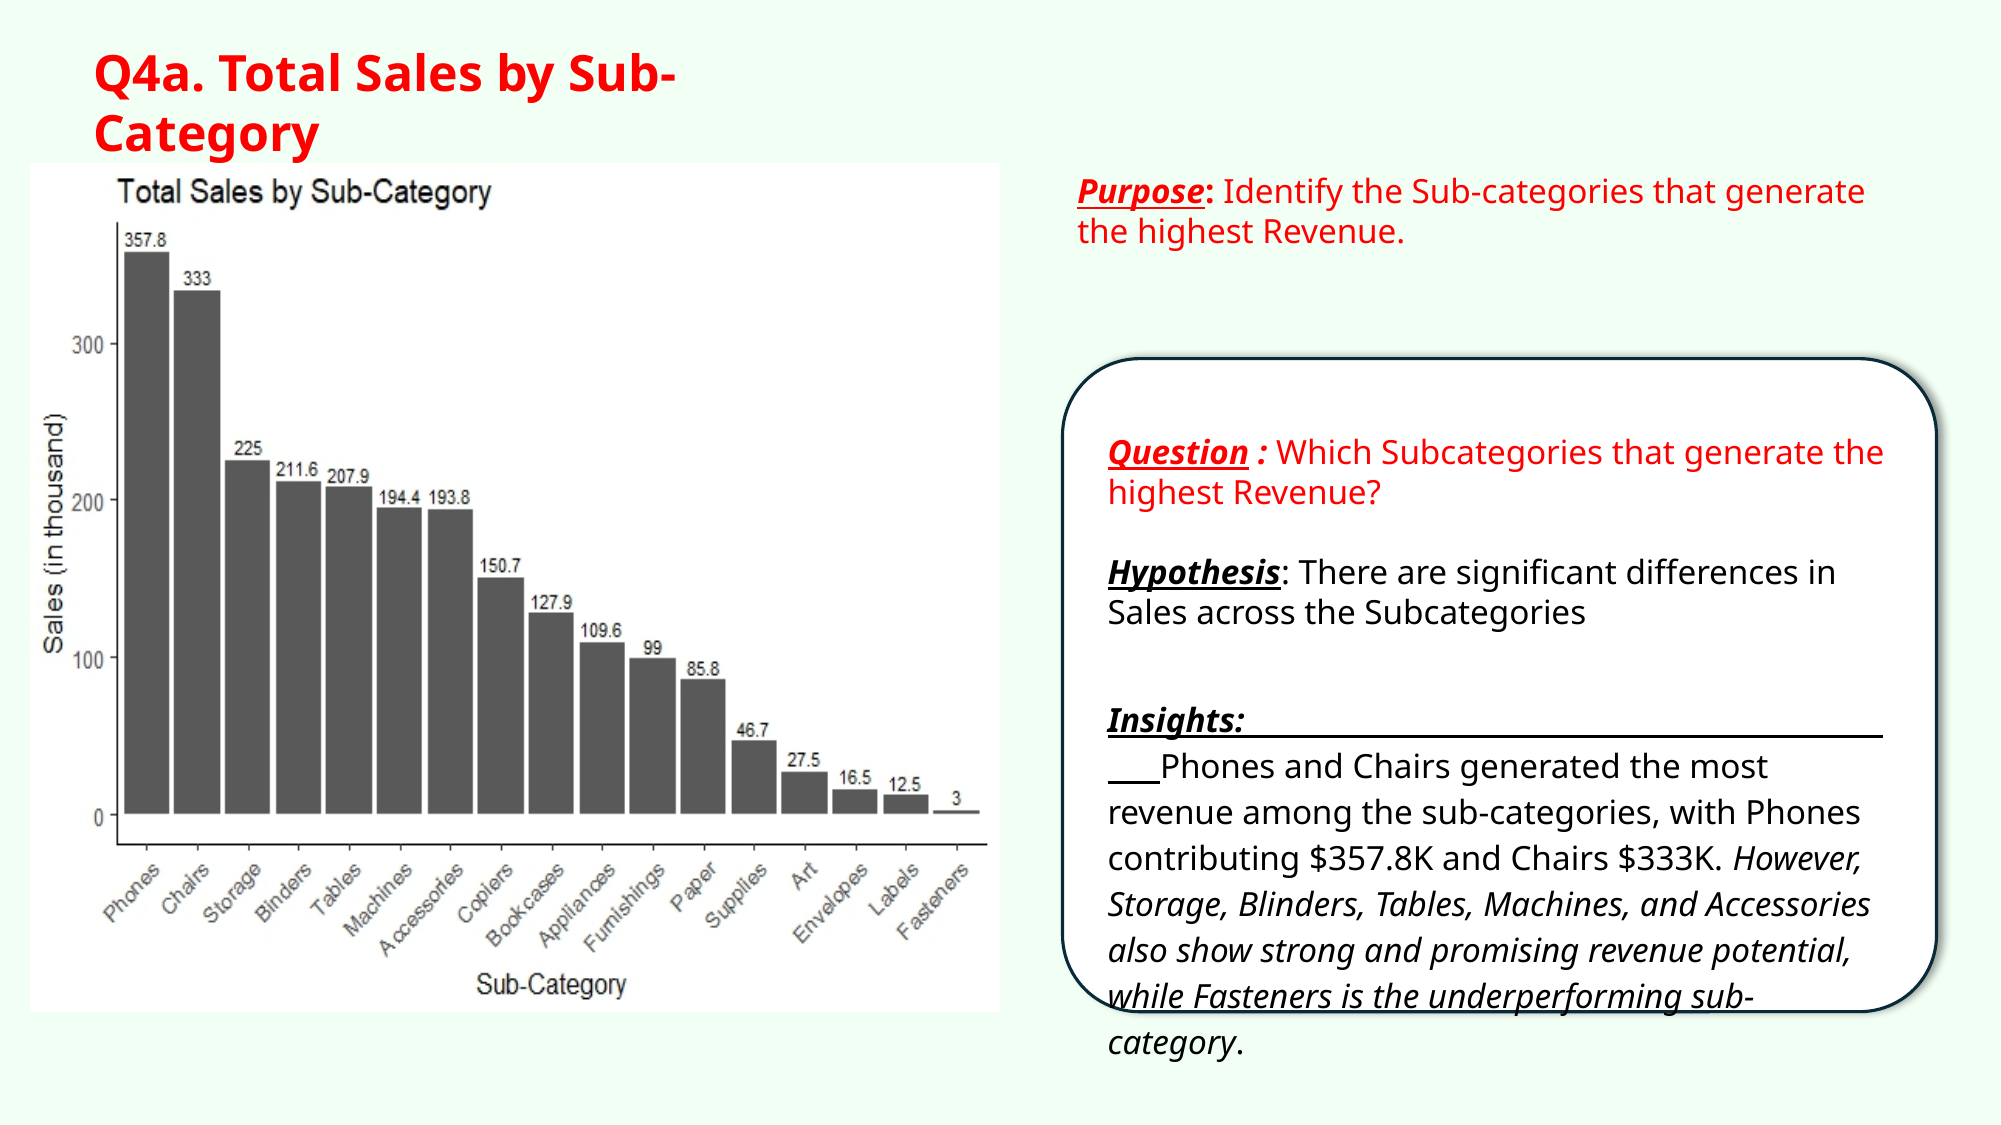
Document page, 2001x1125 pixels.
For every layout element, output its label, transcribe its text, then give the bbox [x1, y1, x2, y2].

text_box Q4a. Total Sales by Sub-Category [78, 33, 905, 162]
picture [30, 162, 1001, 1013]
text_box [1060, 357, 1939, 998]
text_box Question : Which Subcategories that generate the highest Revenue? Hypothesis: There are significant differences in Sales across the Subcategories Insights: Phones and Chairs generated the most revenue among the sub-categories, with Phones contributing $357.8K and Chairs $333K. However, Storage, Blinders, Tables, Machines, and Accessories also show strong and promising revenue potential, while Fasteners is the underperforming sub-category. [1092, 424, 1907, 1069]
text_box Purpose: Identify the Sub-categories that generate the highest Revenue. [1062, 163, 1937, 258]
